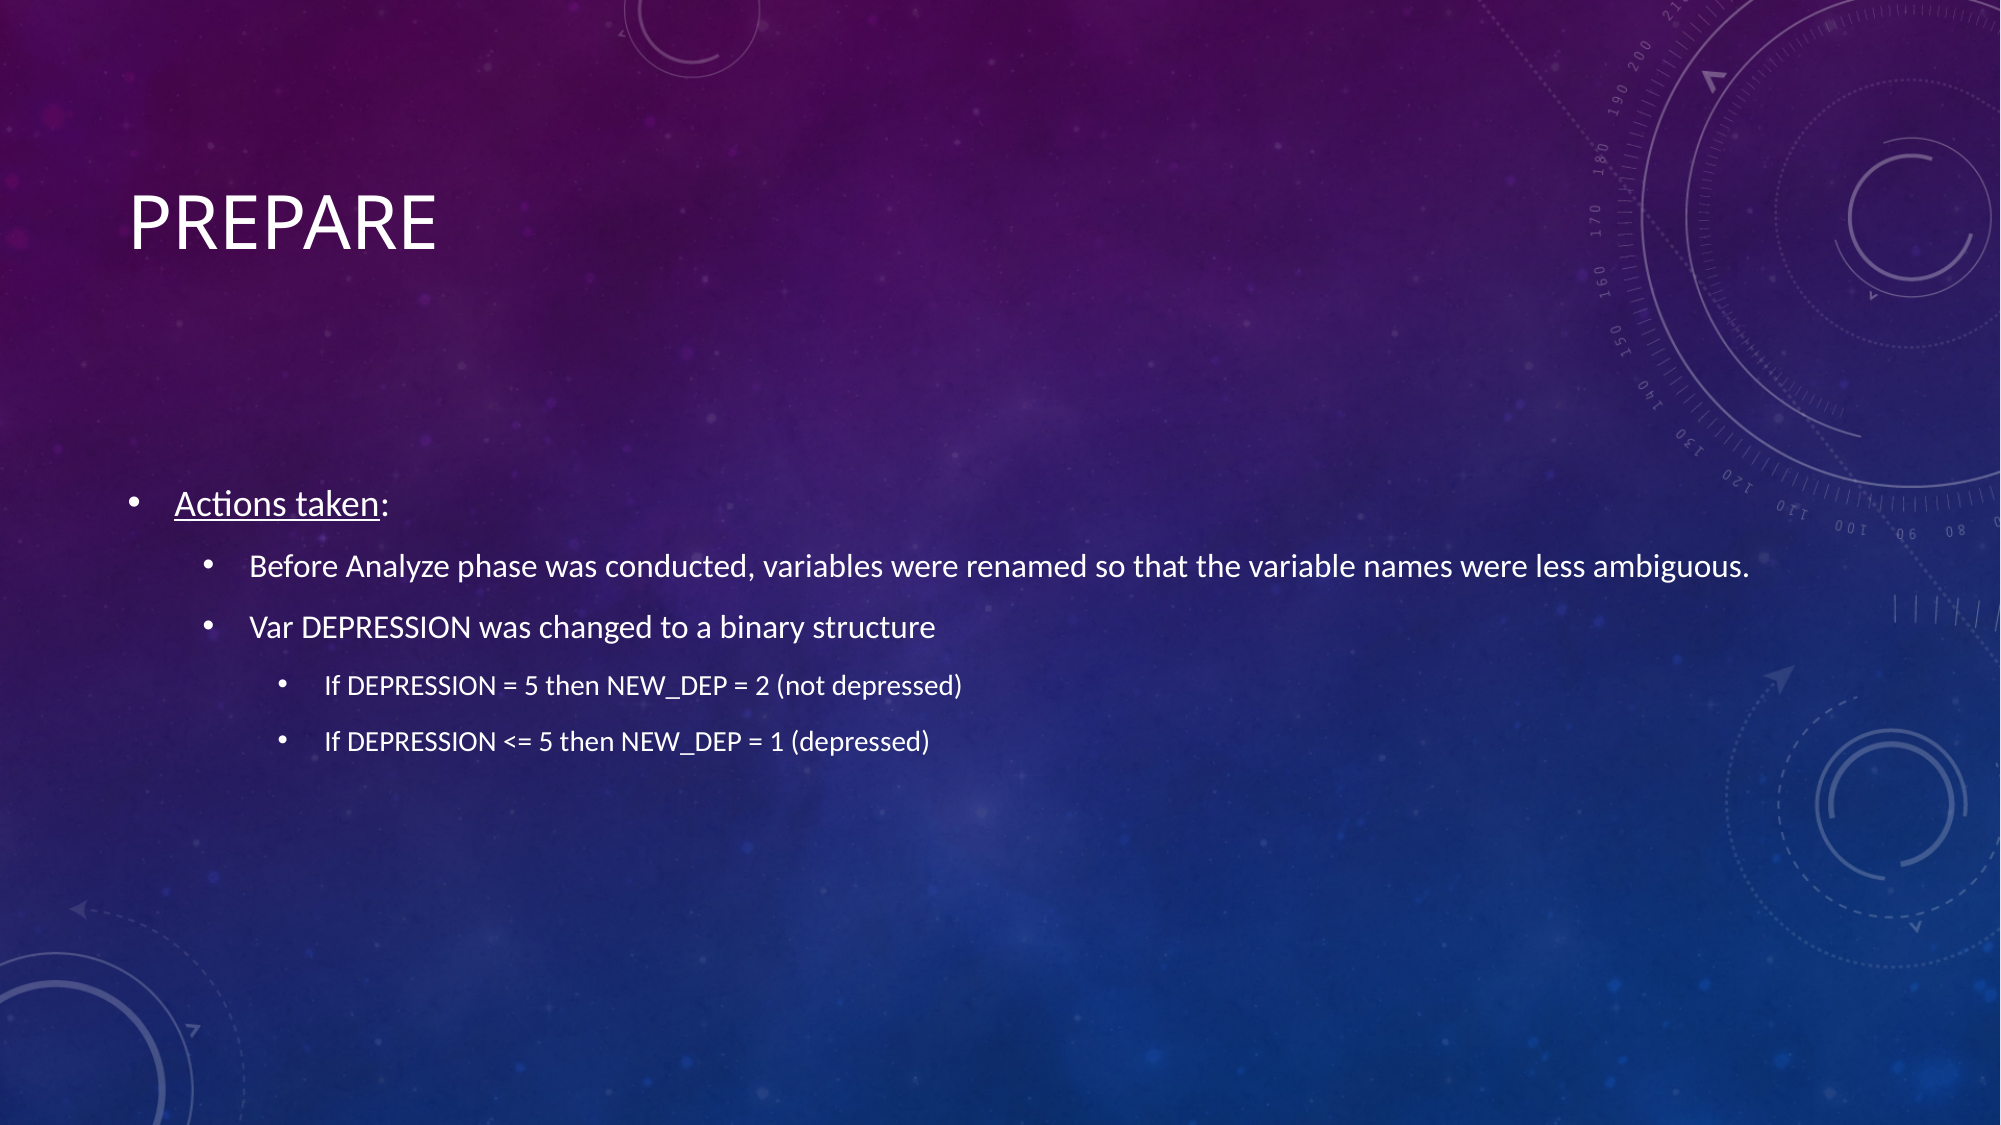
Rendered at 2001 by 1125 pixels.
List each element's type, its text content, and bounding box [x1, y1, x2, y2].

list Actions taken: Before Analyze phase was conducted, variables were renamed so that the variable names were less ambiguous. Var DEPRESSION was changed to a binary structure If DEPRESSION = 5 then NEW_DEP = 2 (not depressed) If DEPRESSION <= 5 then NEW_DEP = 1 (depressed) [112, 351, 1775, 950]
title Prepare [112, 99, 1775, 339]
picture [0, 0, 2001, 1125]
